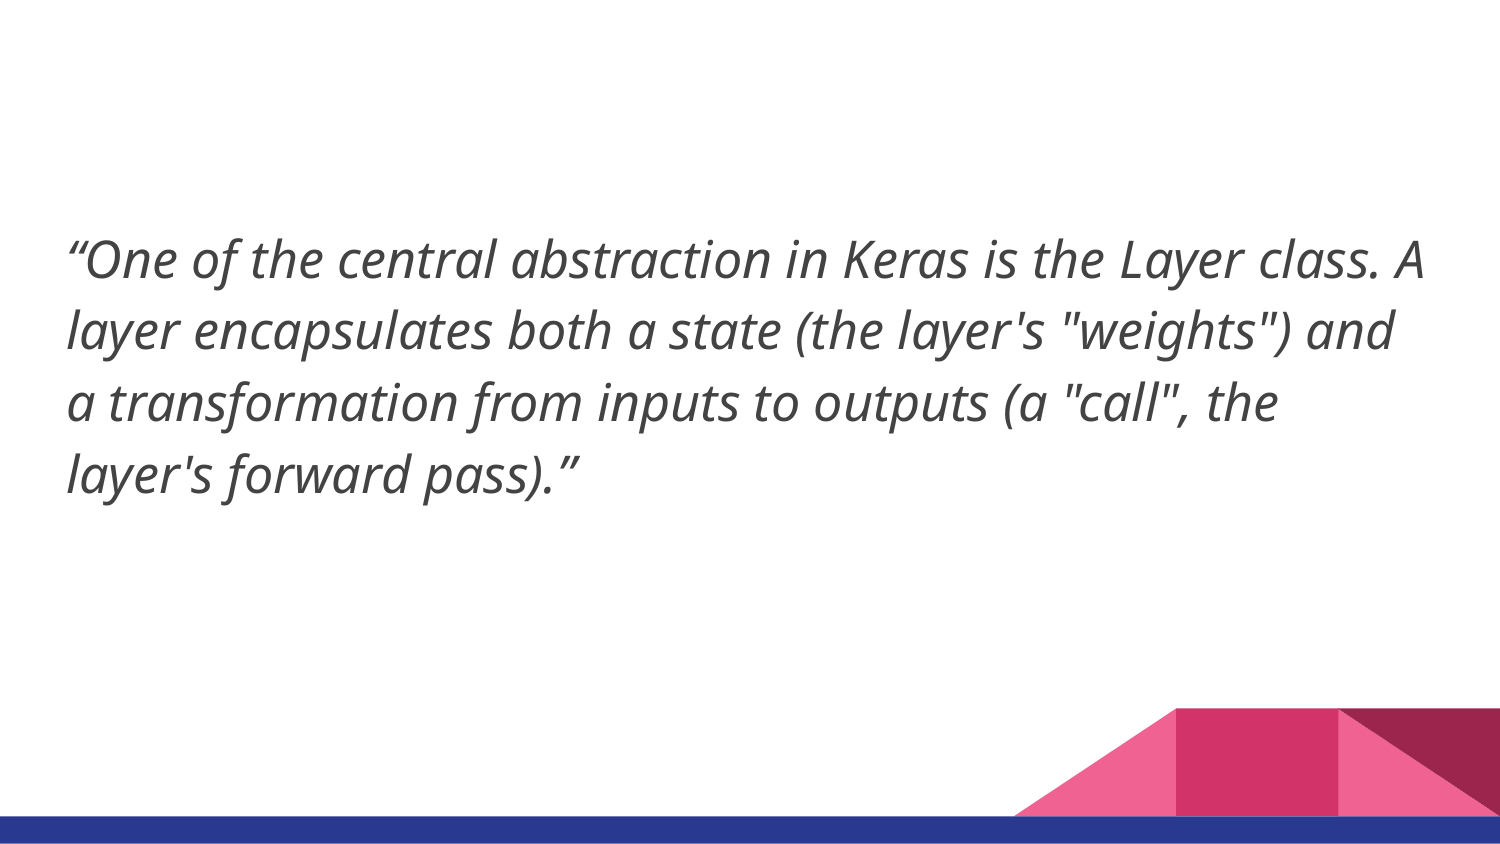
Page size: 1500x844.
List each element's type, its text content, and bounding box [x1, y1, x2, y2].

list “One of the central abstraction in Keras is the Layer class. A layer encapsulates both a state (the layer's "weights") and a transformation from inputs to outputs (a "call", the layer's forward pass).” [51, 201, 1449, 750]
